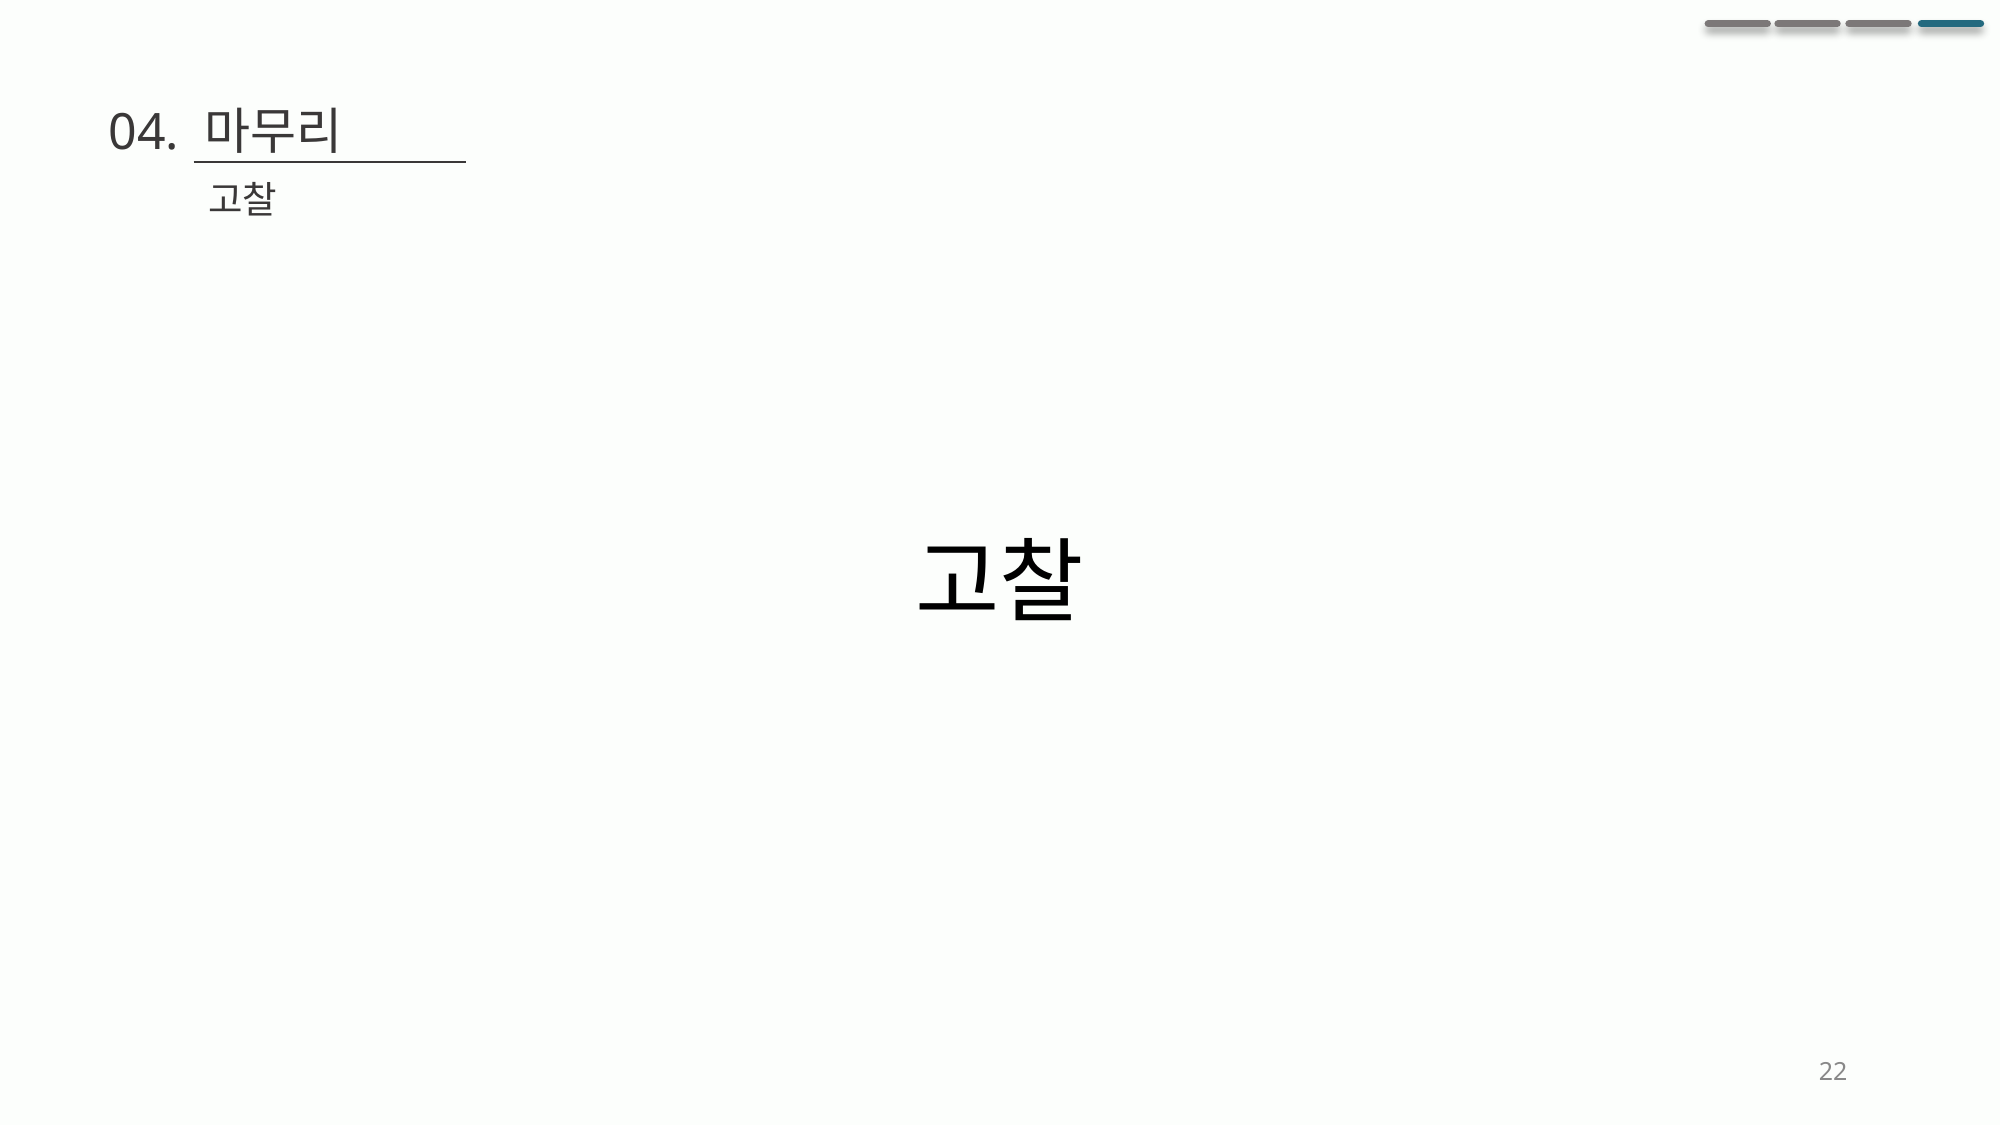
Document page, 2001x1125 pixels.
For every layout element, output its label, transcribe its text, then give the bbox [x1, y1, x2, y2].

text_box 고찰 [609, 482, 1391, 641]
slide_number 22 [1412, 1042, 1863, 1103]
text_box 04. 마무리 [93, 92, 581, 169]
text_box 고찰 [193, 169, 568, 229]
